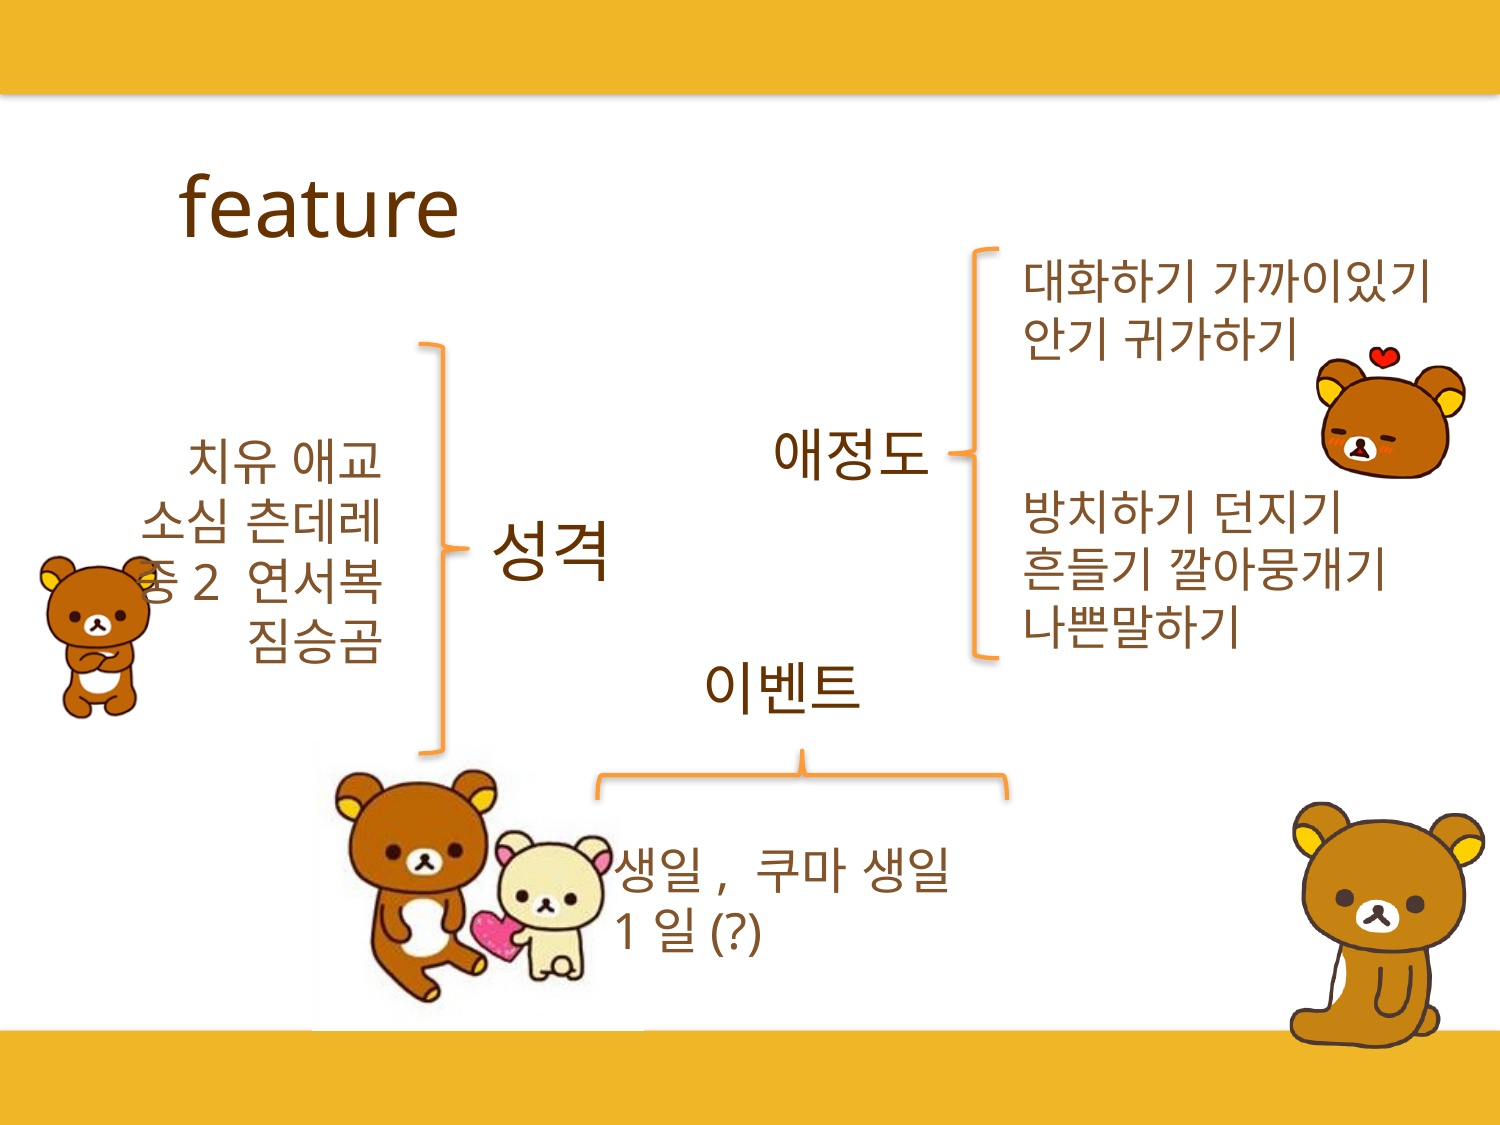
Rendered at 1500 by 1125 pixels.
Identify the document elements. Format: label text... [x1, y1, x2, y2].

text_box 치유 애교 소심 츤데레 중2 연서복 짐승곰 [43, 345, 399, 755]
text_box [418, 341, 470, 740]
text_box 대화하기 가까이있기 안기 귀가하기 방치하기 던지기 흔들기 깔아뭉개기 나쁜말하기 [1007, 241, 1457, 665]
text_box 성격 [467, 488, 636, 612]
text_box [647, 748, 1010, 800]
text_box [0, 1030, 1500, 1125]
text_box [0, 0, 1500, 95]
picture [312, 741, 644, 1031]
title feature [43, 121, 598, 287]
text_box 생일, 쿠마 생일 1일(?) [647, 799, 1007, 999]
picture [23, 546, 174, 729]
text_box [947, 246, 1000, 661]
picture [1298, 336, 1483, 489]
text_box 이벤트 [684, 618, 881, 755]
picture [1190, 799, 1500, 1051]
text_box 애정도 [754, 385, 951, 522]
